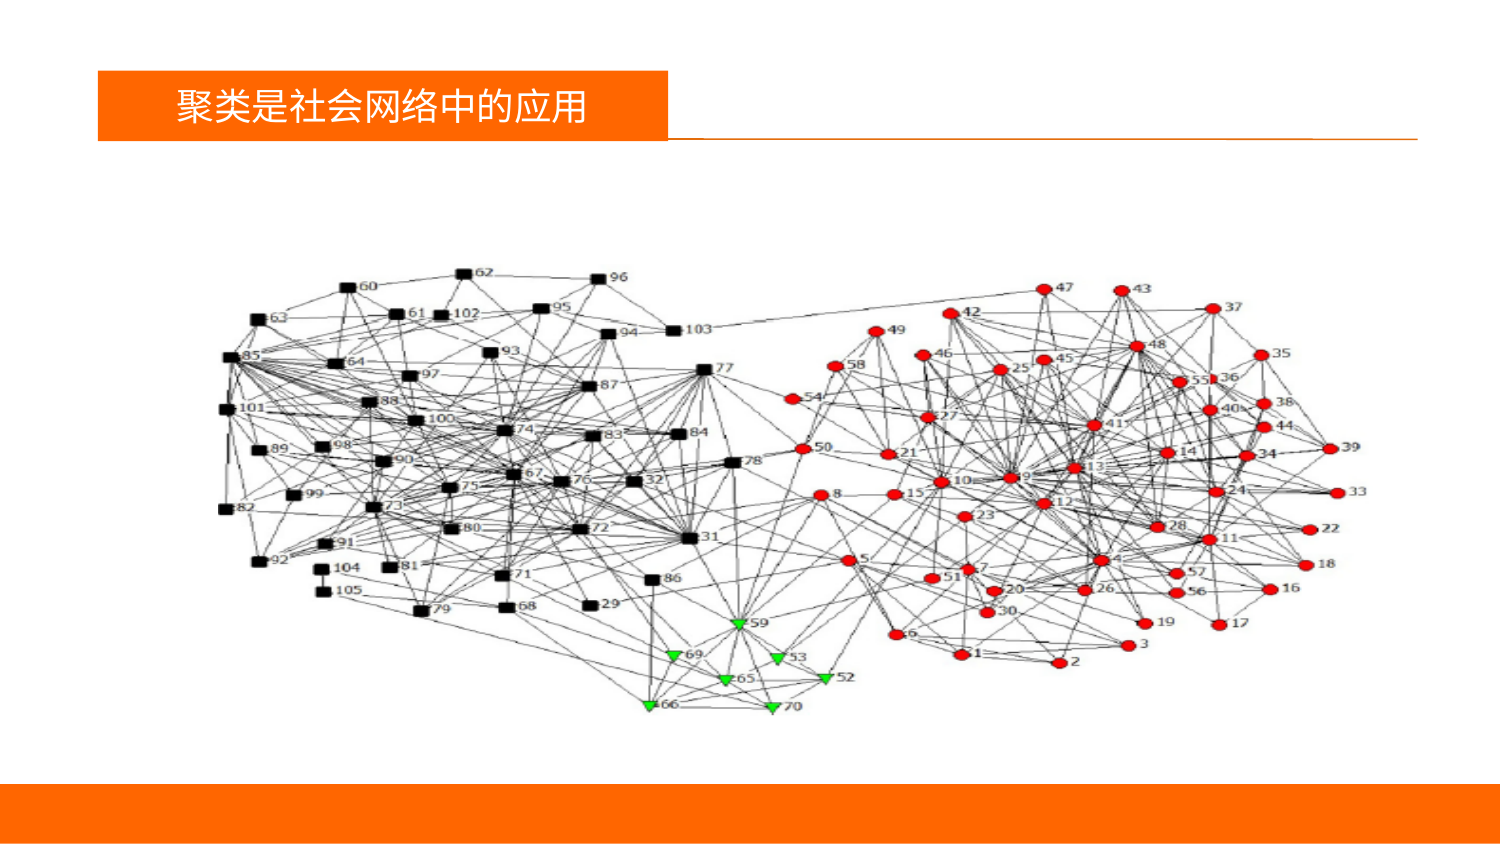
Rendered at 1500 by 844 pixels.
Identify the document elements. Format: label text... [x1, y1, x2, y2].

text_box 聚类是社会网络中的应用 [96, 68, 670, 143]
text_box [0, 782, 1500, 844]
picture [218, 262, 1374, 724]
